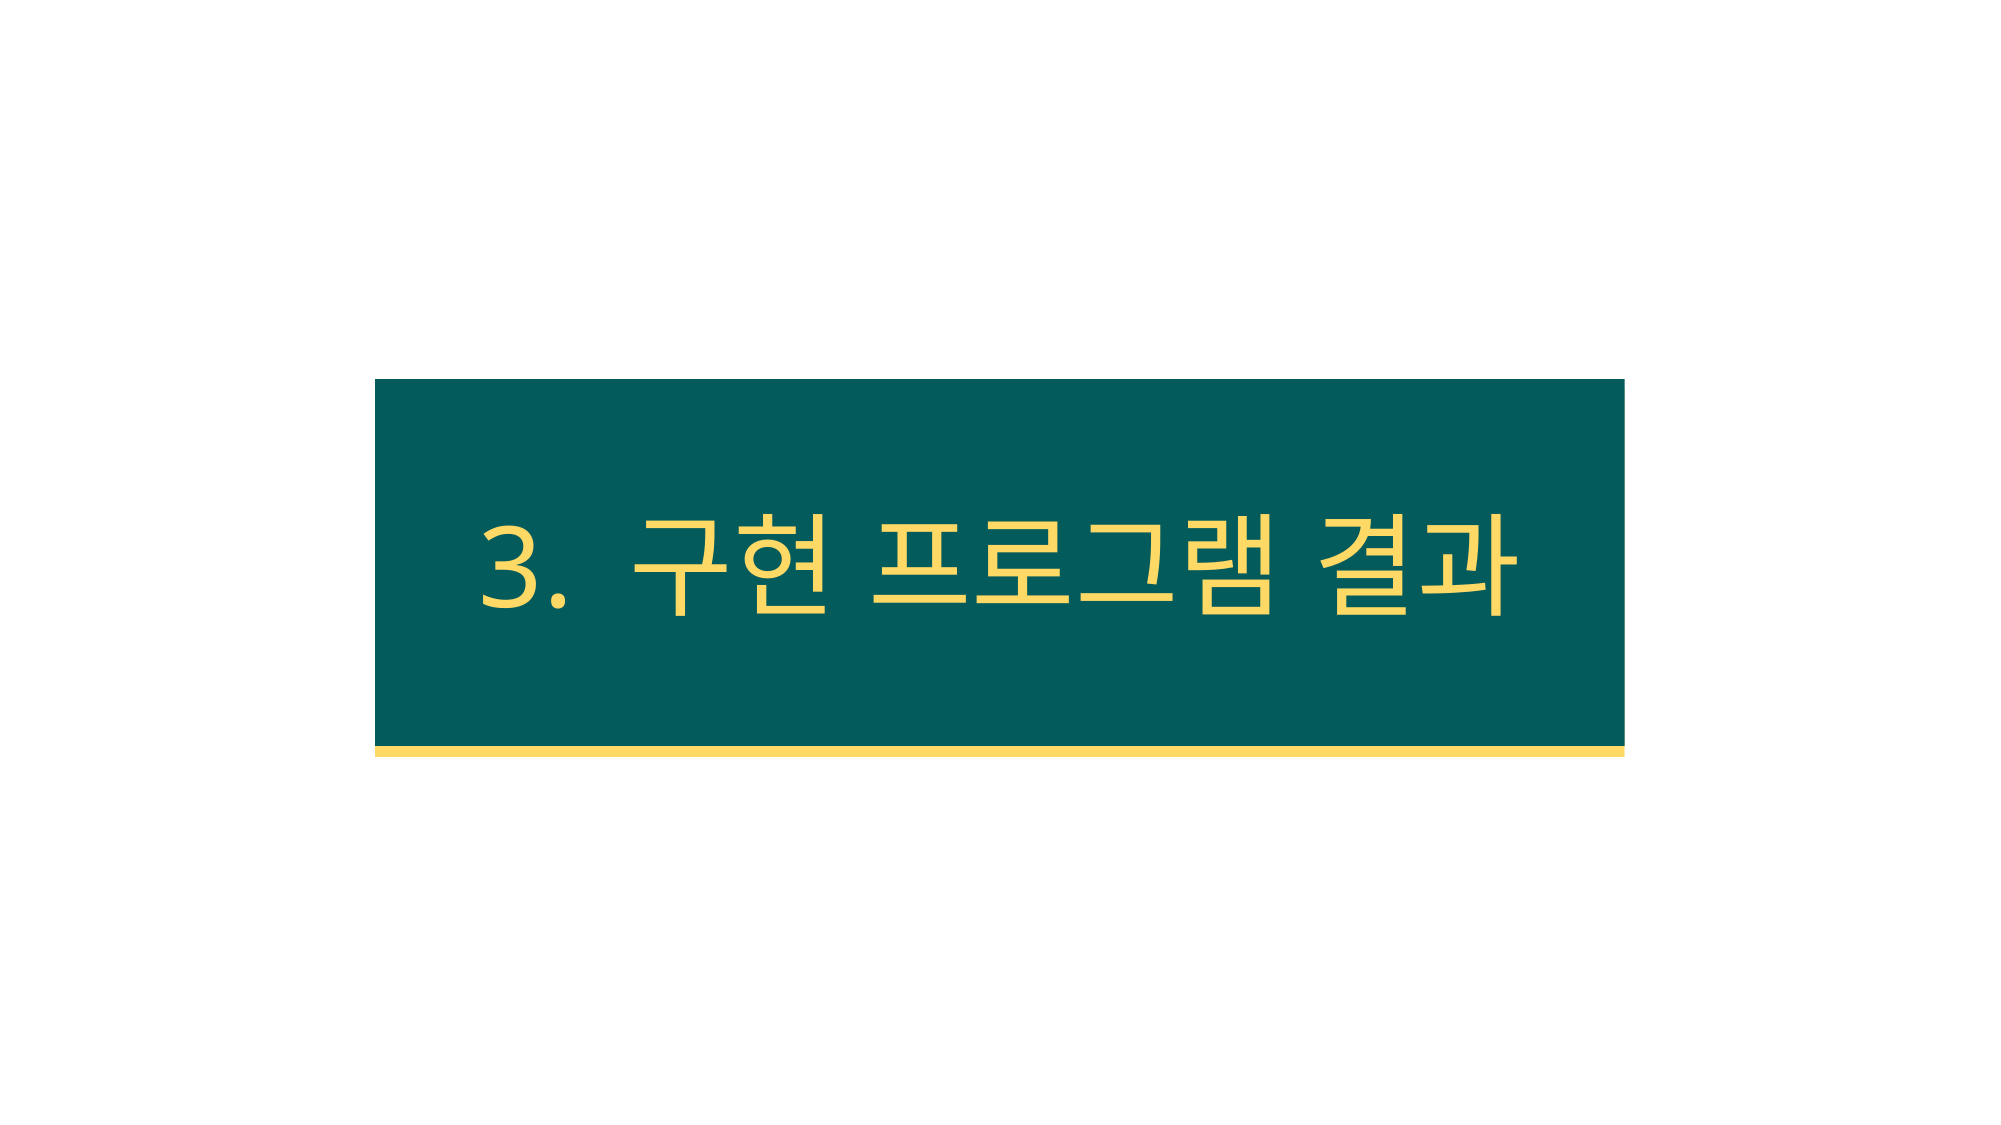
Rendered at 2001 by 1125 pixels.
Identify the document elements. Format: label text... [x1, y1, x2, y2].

text_box 3. 구현 프로그램 결과 [374, 378, 1626, 747]
